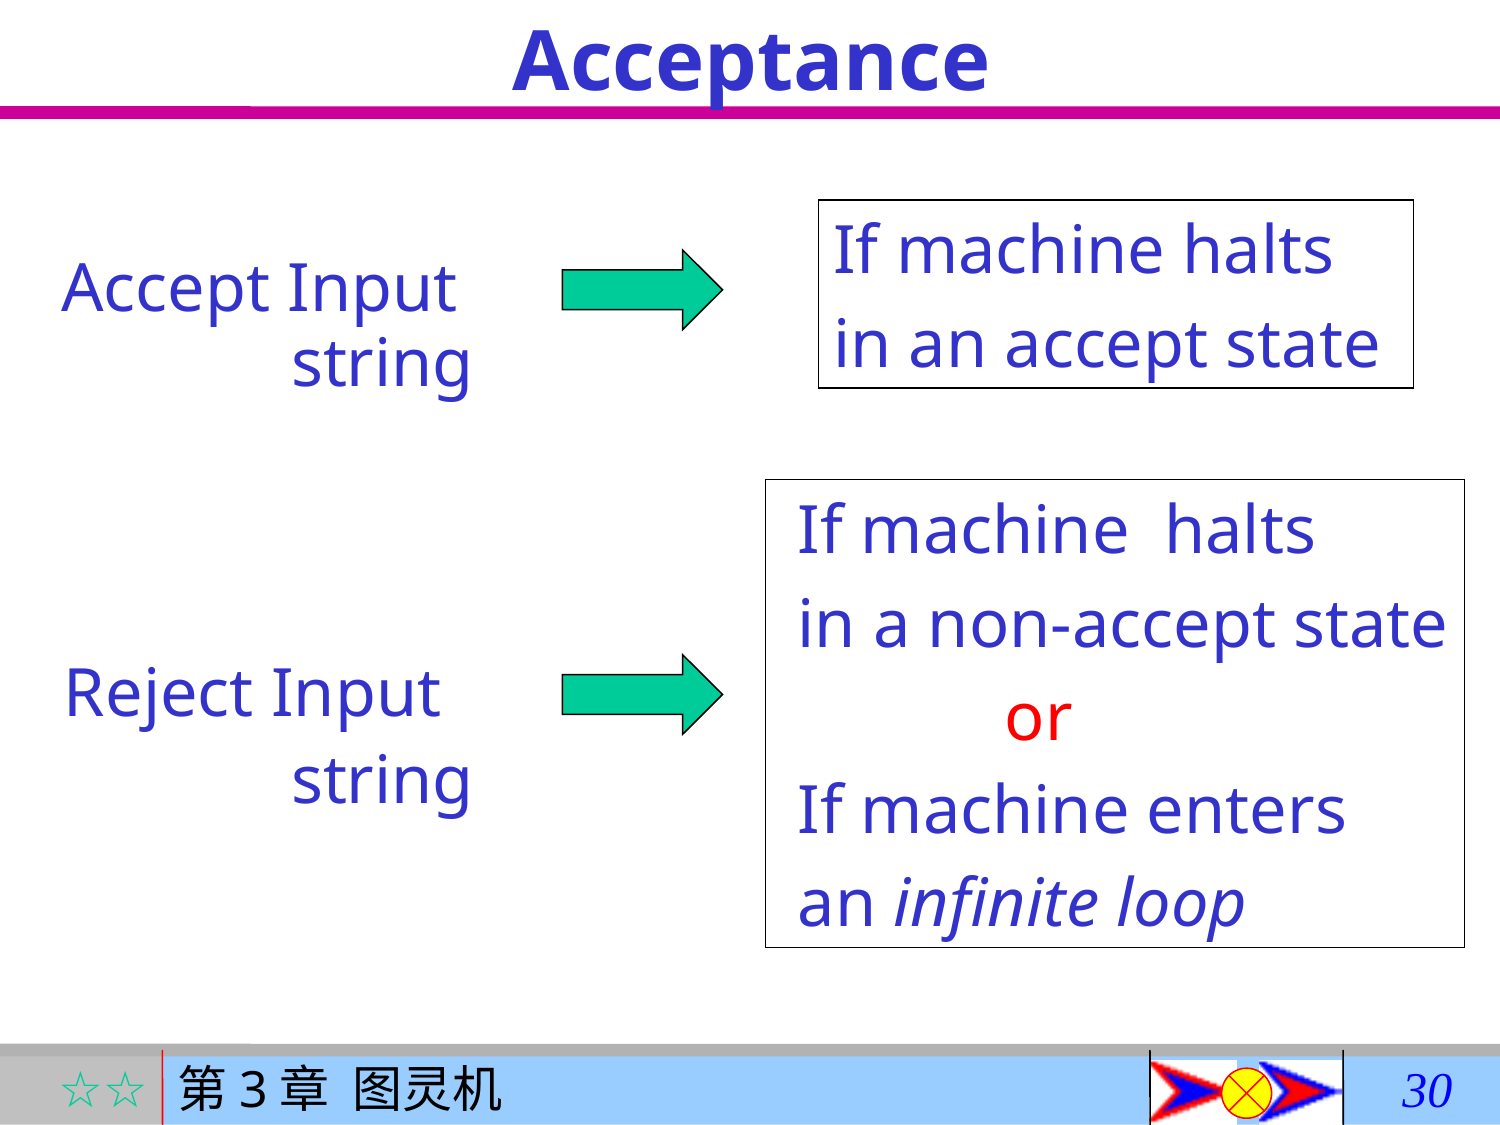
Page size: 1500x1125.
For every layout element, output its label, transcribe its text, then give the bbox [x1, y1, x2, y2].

text_box string [276, 312, 490, 408]
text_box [181, 1066, 202, 1078]
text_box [471, 1068, 500, 1110]
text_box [282, 1084, 326, 1110]
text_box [455, 1066, 473, 1110]
text_box If machine halts in an accept state [818, 199, 1414, 388]
picture [1151, 1060, 1237, 1125]
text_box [182, 1080, 221, 1110]
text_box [202, 1066, 224, 1077]
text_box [406, 1068, 448, 1110]
text_box string [276, 729, 490, 825]
title Acceptance [76, 0, 1427, 93]
text_box [562, 654, 723, 735]
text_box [282, 1065, 326, 1080]
text_box If machine halts in a non-accept state or If machine enters an infinite loop [765, 479, 1465, 948]
text_box Reject Input [49, 642, 457, 737]
text_box Accept Input [46, 237, 474, 333]
text_box [562, 249, 723, 330]
picture [1259, 1060, 1342, 1125]
